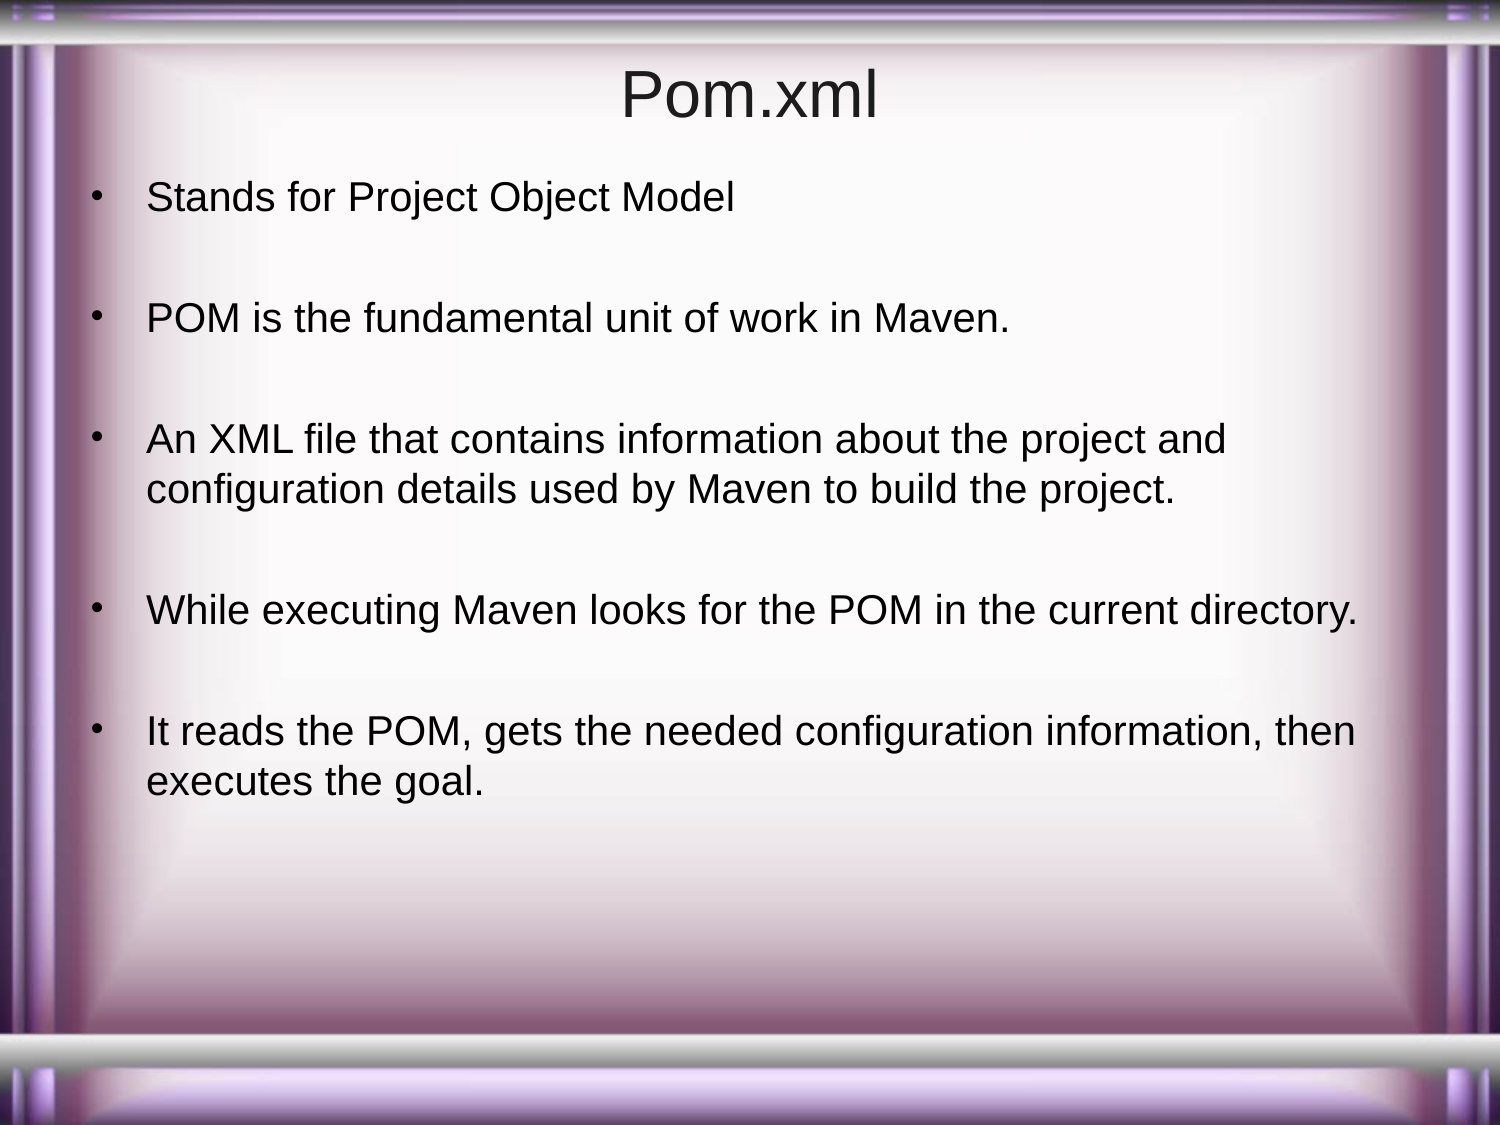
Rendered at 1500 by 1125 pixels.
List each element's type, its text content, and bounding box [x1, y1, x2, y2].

title Pom.xml [75, 43, 1425, 139]
picture [0, 0, 1500, 1125]
list Stands for Project Object Model POM is the fundamental unit of work in Maven. An XML file that contains information about the project and configuration details used by Maven to build the project. While executing Maven looks for the POM in the current directory. It reads the POM, gets the needed configuration information, then executes the goal. [75, 162, 1425, 1005]
